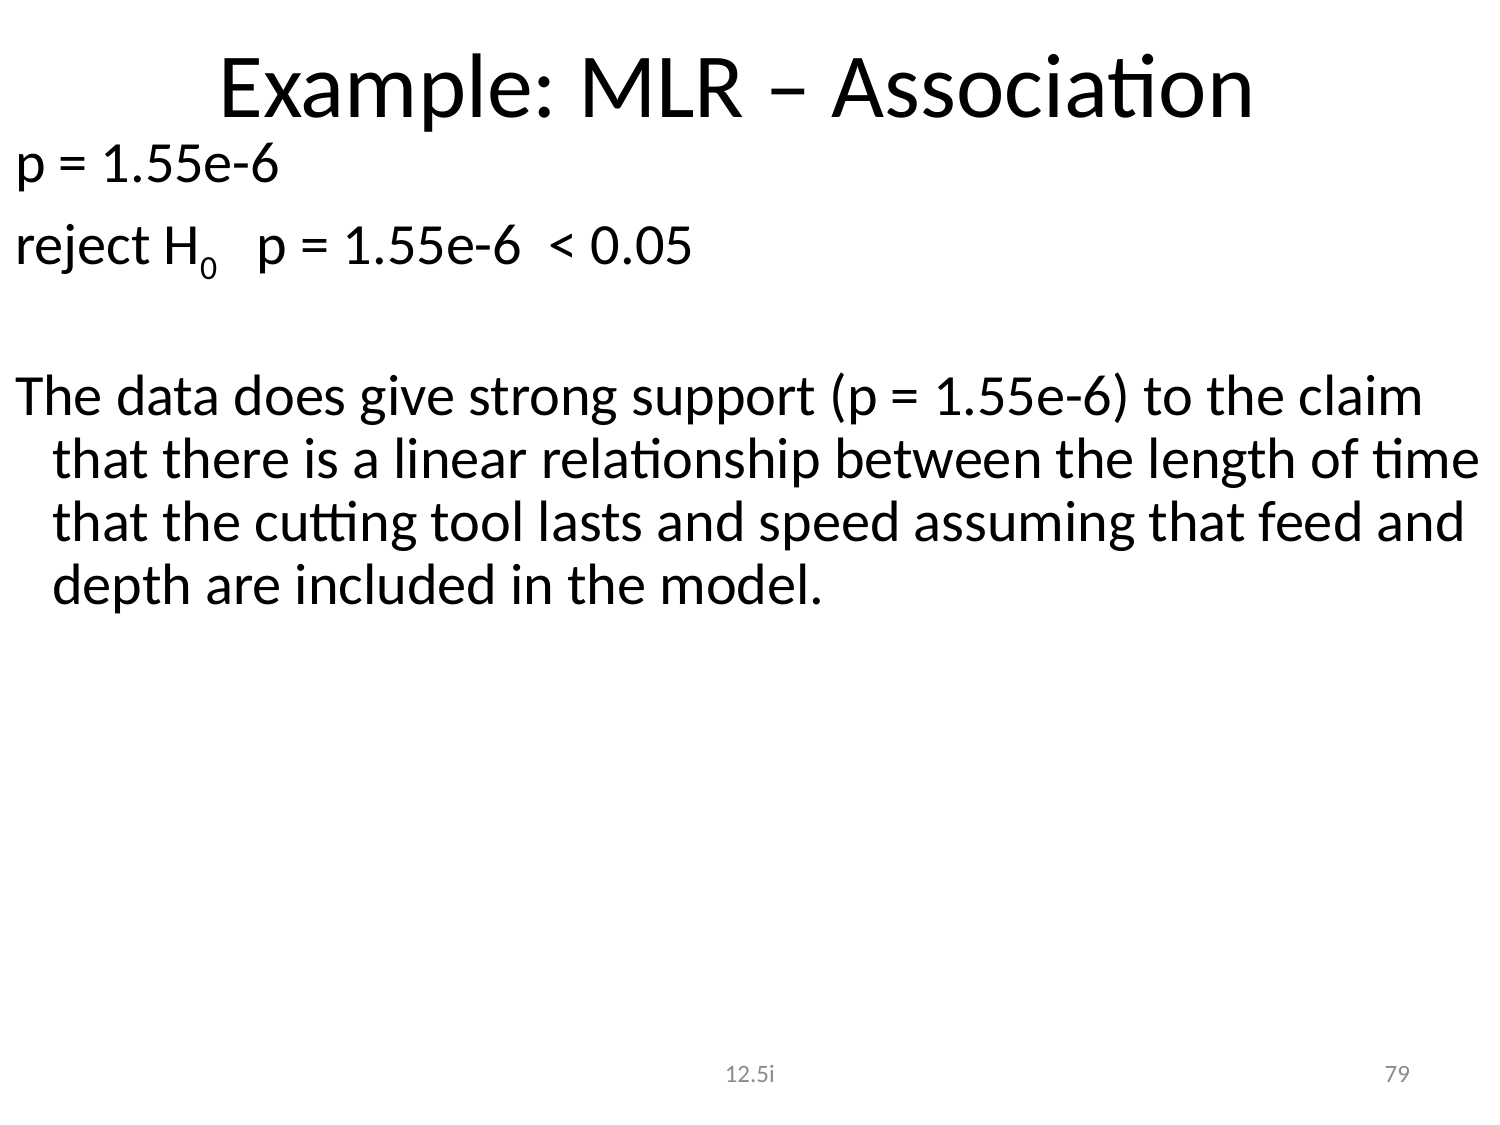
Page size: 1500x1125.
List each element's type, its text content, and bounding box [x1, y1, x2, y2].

title Example: MLR – Association [62, 0, 1413, 125]
footer 12.5i [512, 1042, 988, 1103]
slide_number 79 [1074, 1042, 1425, 1103]
list p = 1.55e-6 reject H0 p = 1.55e-6 < 0.05 The data does give strong support (p = 1.55e-6) to the claim that there is a linear relationship between the length of time that the cutting tool lasts and speed assuming that feed and depth are included in the model. [0, 125, 1500, 950]
